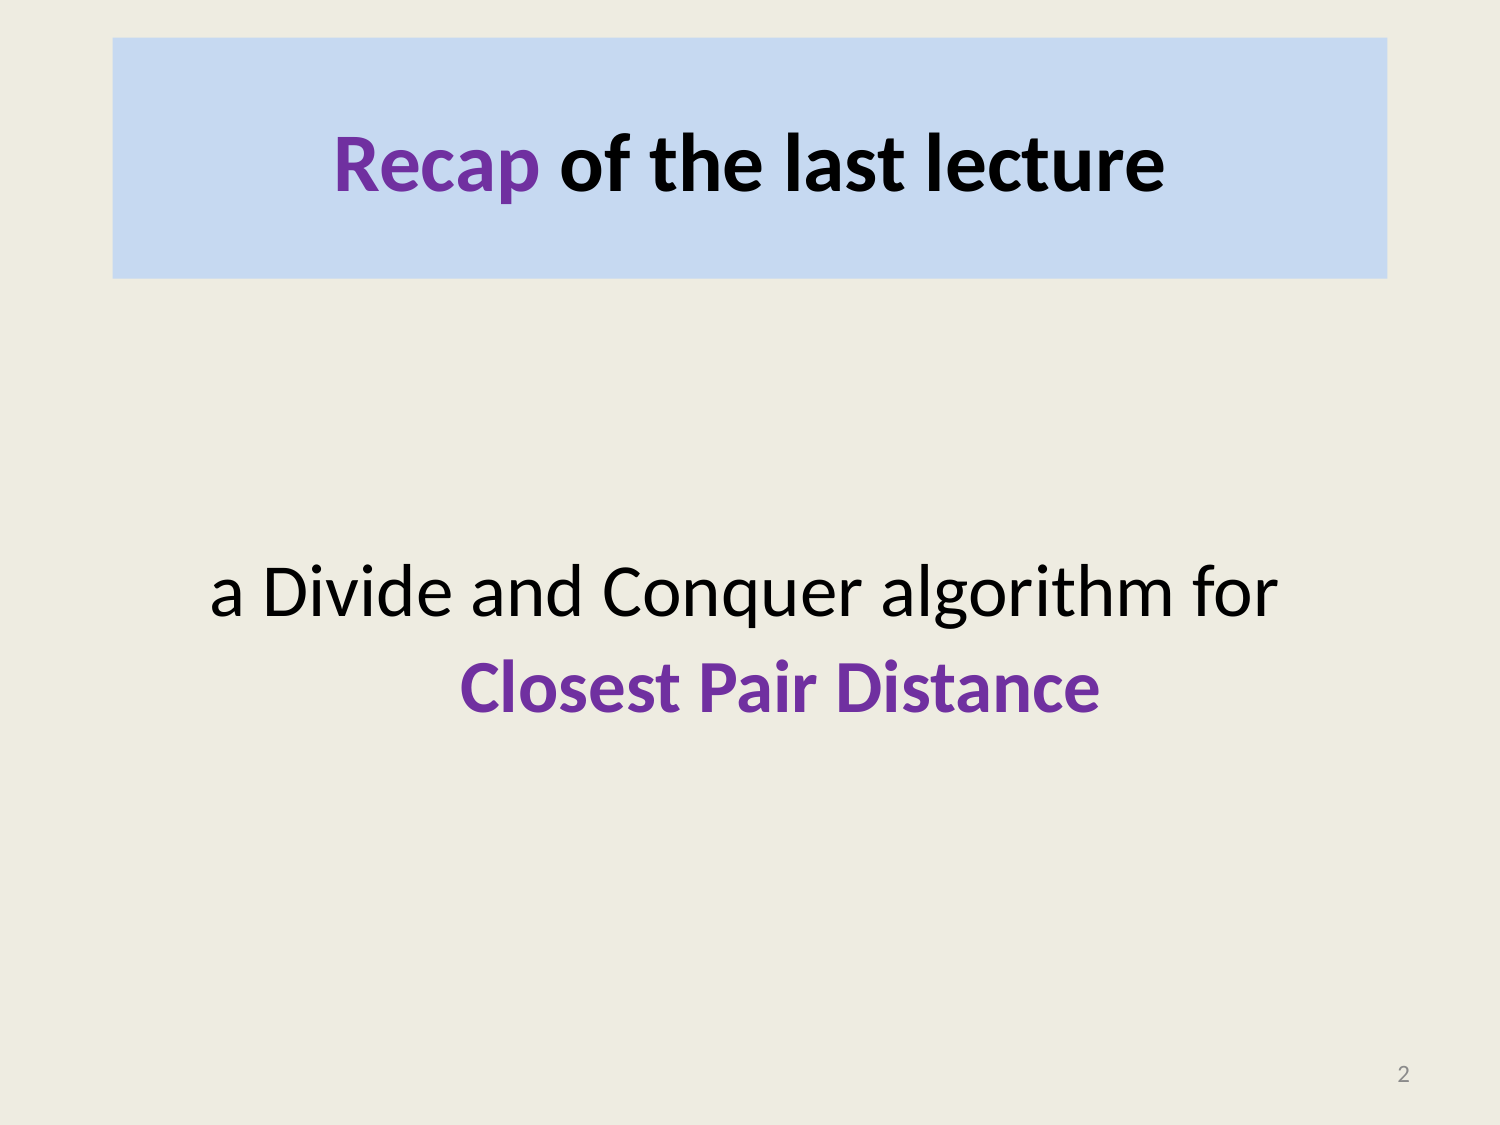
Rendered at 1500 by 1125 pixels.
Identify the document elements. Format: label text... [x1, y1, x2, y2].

slide_number 2 [1074, 1042, 1425, 1103]
title Recap of the last lecture [112, 37, 1388, 279]
text_box Closest Pair Distance [144, 630, 1419, 877]
text_box a Divide and Conquer algorithm for [107, 529, 1383, 754]
